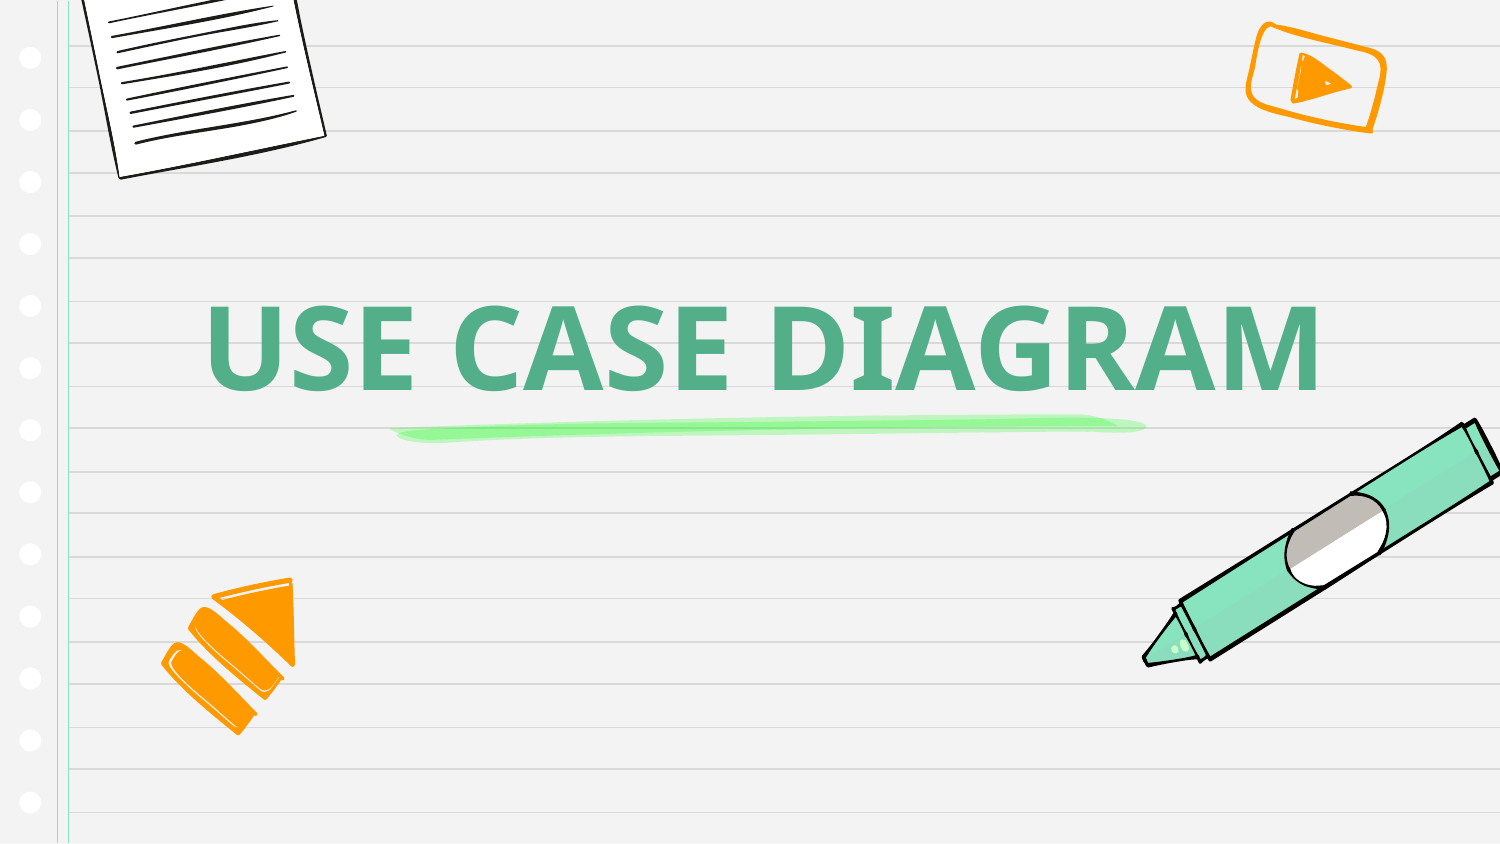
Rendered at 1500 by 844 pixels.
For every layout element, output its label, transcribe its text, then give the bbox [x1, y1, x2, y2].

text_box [378, 414, 1149, 444]
title USE CASE DIAGRAM [190, 194, 1338, 511]
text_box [161, 571, 297, 735]
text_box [1113, 485, 1500, 614]
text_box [1247, 34, 1386, 124]
